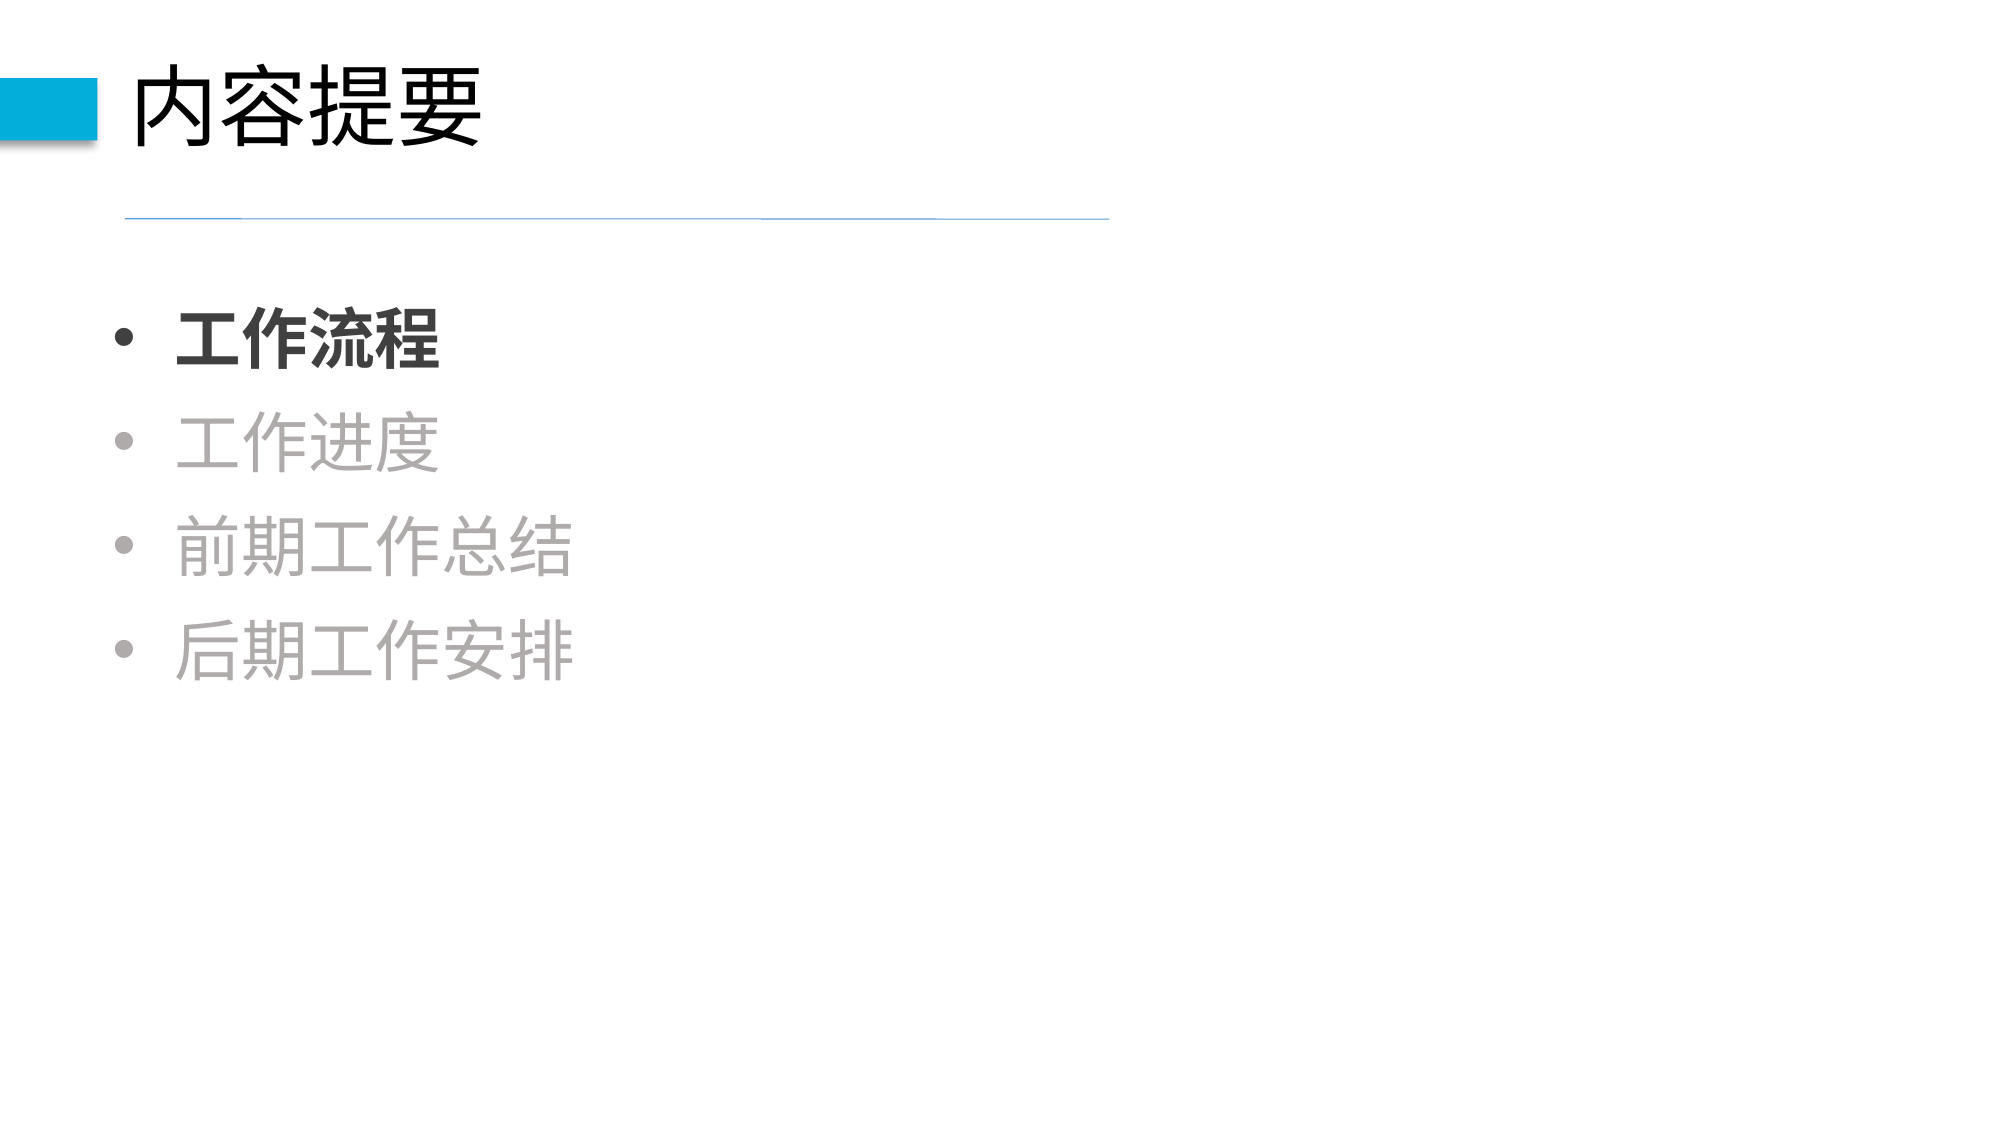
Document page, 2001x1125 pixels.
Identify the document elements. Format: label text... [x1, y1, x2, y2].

text_box 内容提要 [109, 0, 1204, 209]
text_box 工作流程 工作进度 前期工作总结 后期工作安排 [97, 265, 1713, 930]
text_box [0, 77, 98, 142]
